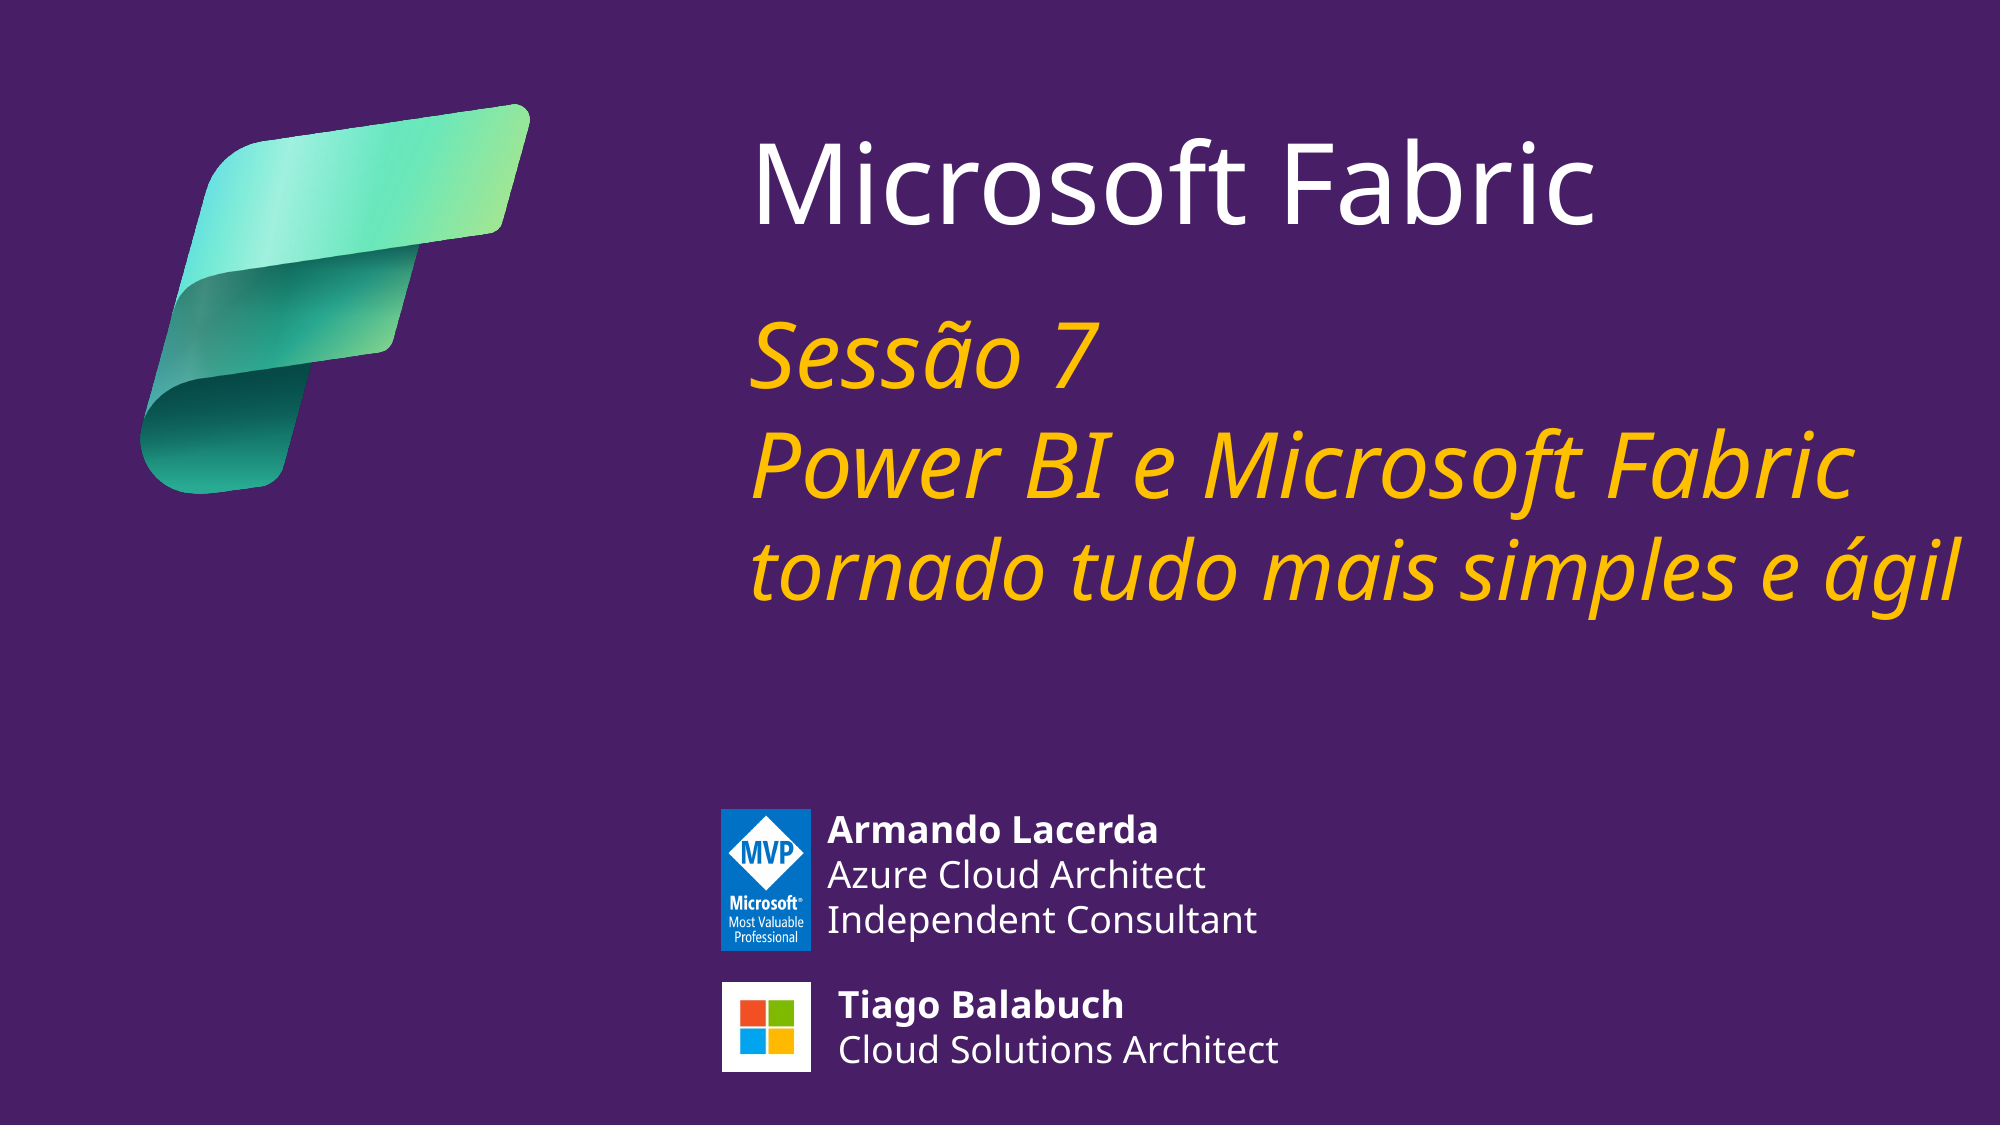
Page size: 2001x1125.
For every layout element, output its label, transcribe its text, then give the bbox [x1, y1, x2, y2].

picture [140, 104, 530, 495]
text_box Microsoft Fabric Sessão 7 Power BI e Microsoft Fabric tornado tudo mais simples e ágil [734, 104, 1978, 625]
picture [721, 809, 811, 951]
text_box Armando Lacerda Azure Cloud Architect Independent Consultant [812, 798, 1273, 949]
text_box Tiago Balabuch Cloud Solutions Architect [823, 973, 1295, 1124]
picture [722, 982, 811, 1072]
